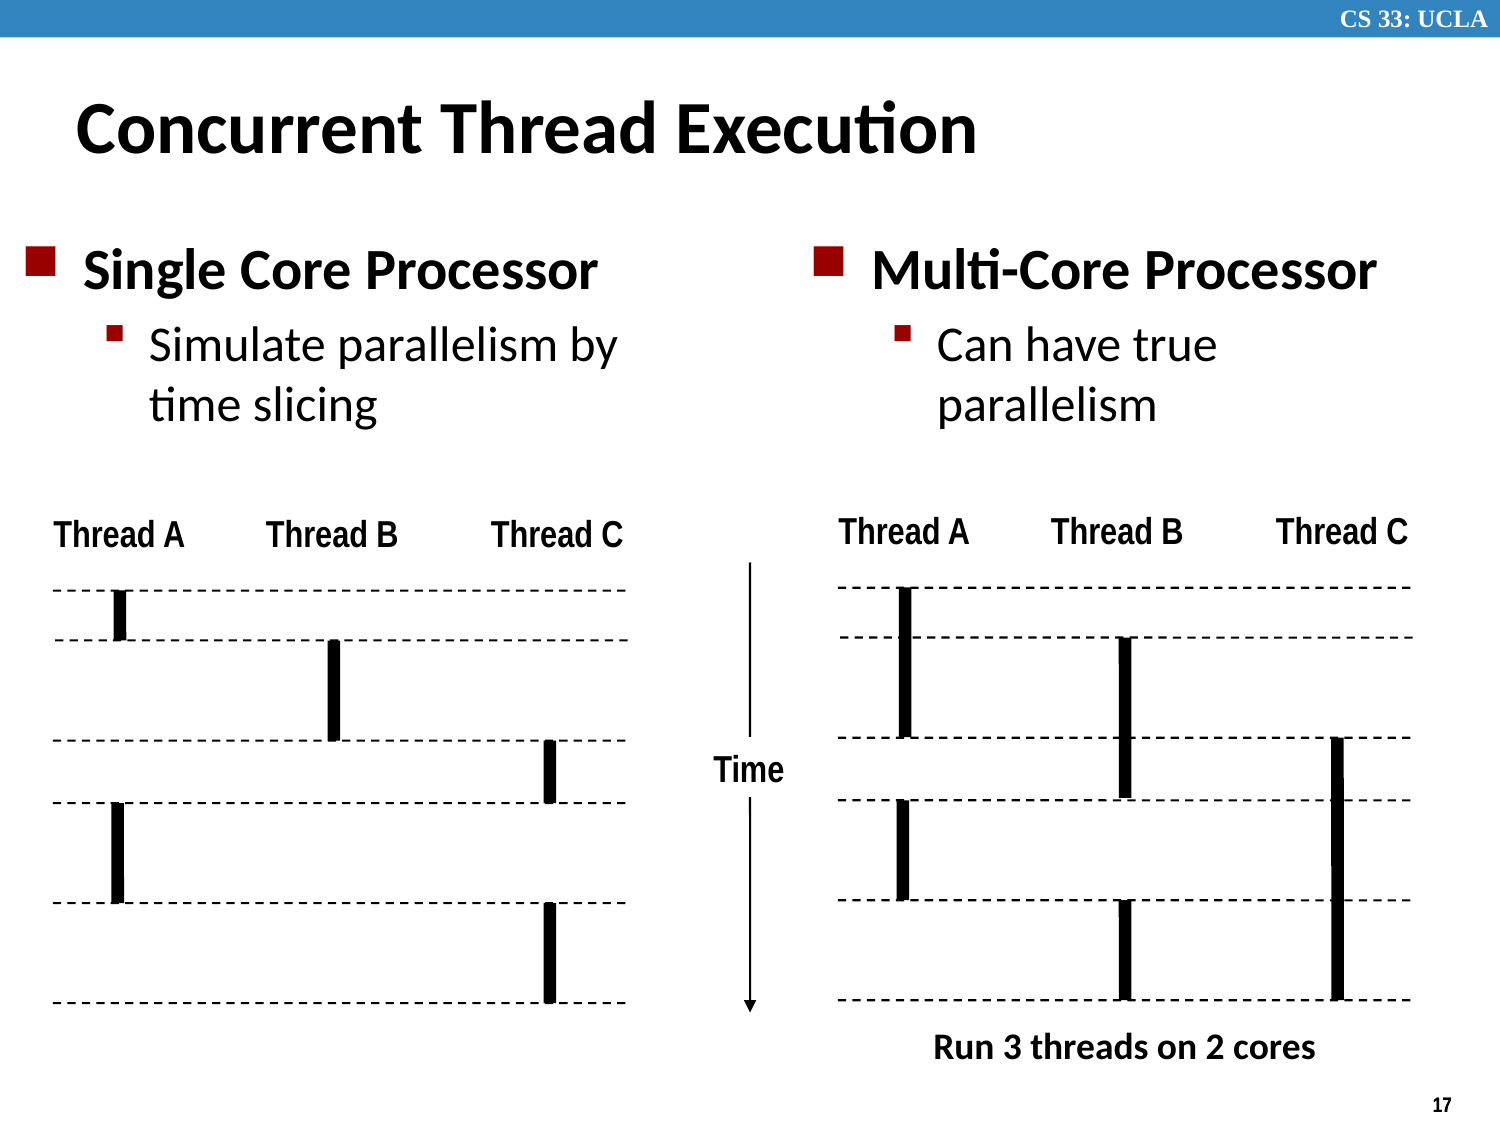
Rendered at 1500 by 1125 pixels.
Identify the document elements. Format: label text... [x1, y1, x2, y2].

text_box Thread B [1036, 499, 1199, 560]
text_box Thread B [250, 502, 414, 563]
text_box Run 3 threads on 2 cores [918, 1014, 1332, 1075]
title Concurrent Thread Execution [61, 60, 1307, 187]
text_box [52, 590, 629, 1004]
text_box Thread A [38, 502, 201, 563]
text_box Thread C [475, 502, 639, 563]
text_box Thread C [1261, 499, 1424, 560]
list Single Core Processor Simulate parallelism by time slicing [11, 223, 648, 1040]
list Multi-Core Processor Can have true parallelism [799, 223, 1436, 1040]
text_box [697, 562, 801, 1013]
text_box Thread A [823, 499, 986, 560]
